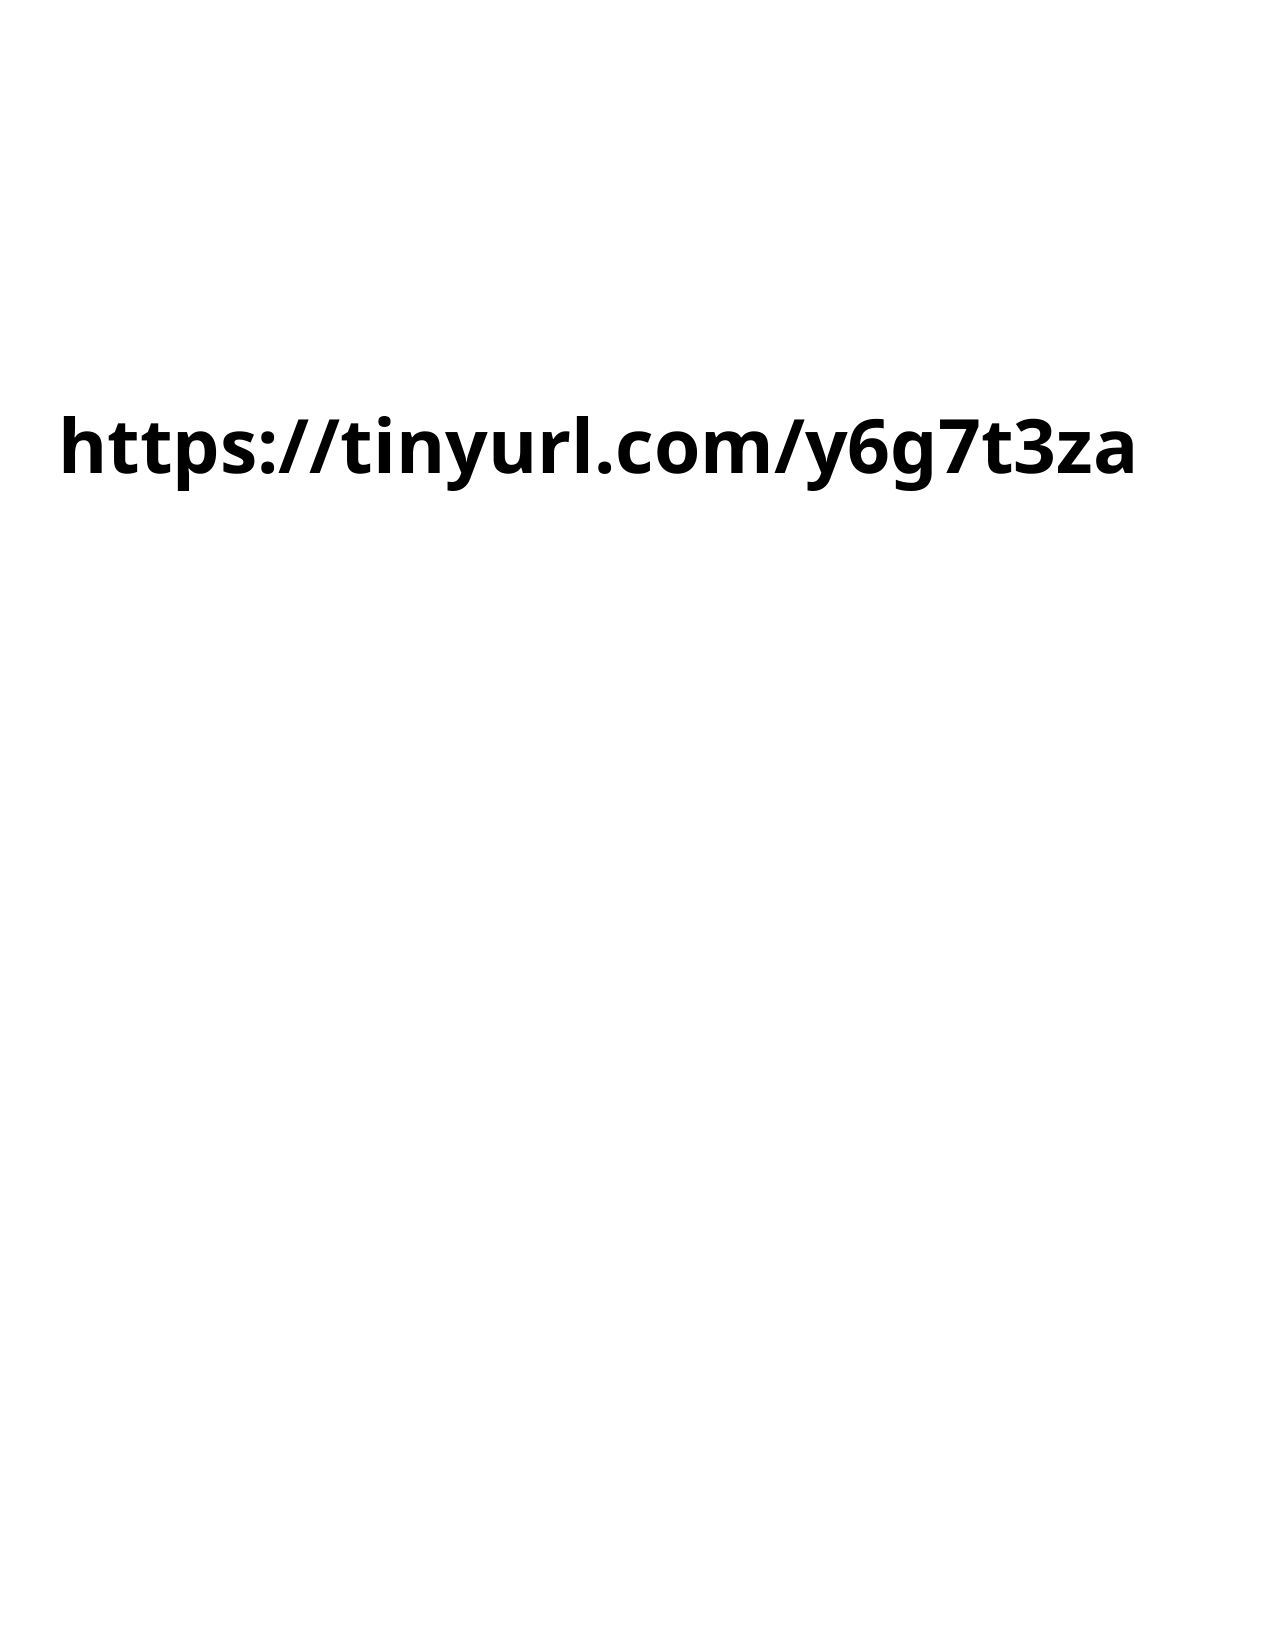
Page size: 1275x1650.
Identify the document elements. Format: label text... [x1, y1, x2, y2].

list https://tinyurl.com/y6g7t3za [43, 369, 1232, 1466]
